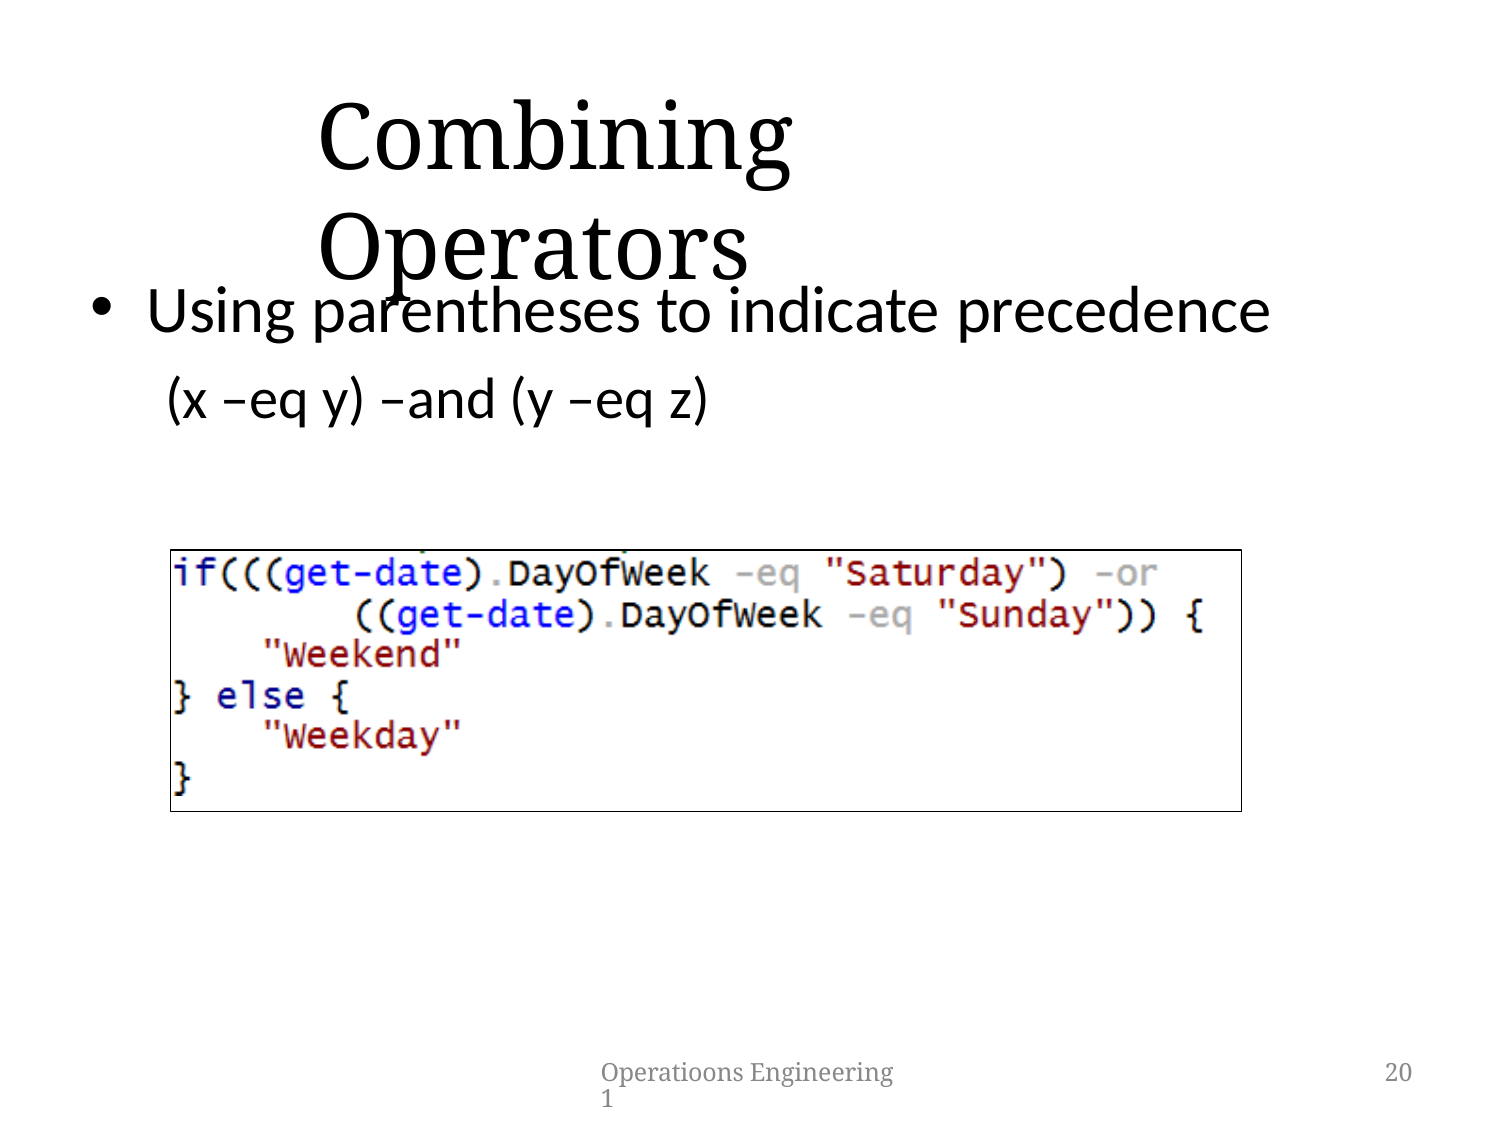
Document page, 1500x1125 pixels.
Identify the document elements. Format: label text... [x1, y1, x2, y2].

title Combining Operators [314, 75, 1188, 247]
text_box [170, 549, 1242, 812]
text_box Using parentheses to indicate precedence (x –eq y) –and (y –eq z) [87, 247, 1282, 431]
footer Operatioons Engineering 1 [598, 1060, 902, 1125]
slide_number 20 [1378, 1060, 1417, 1125]
